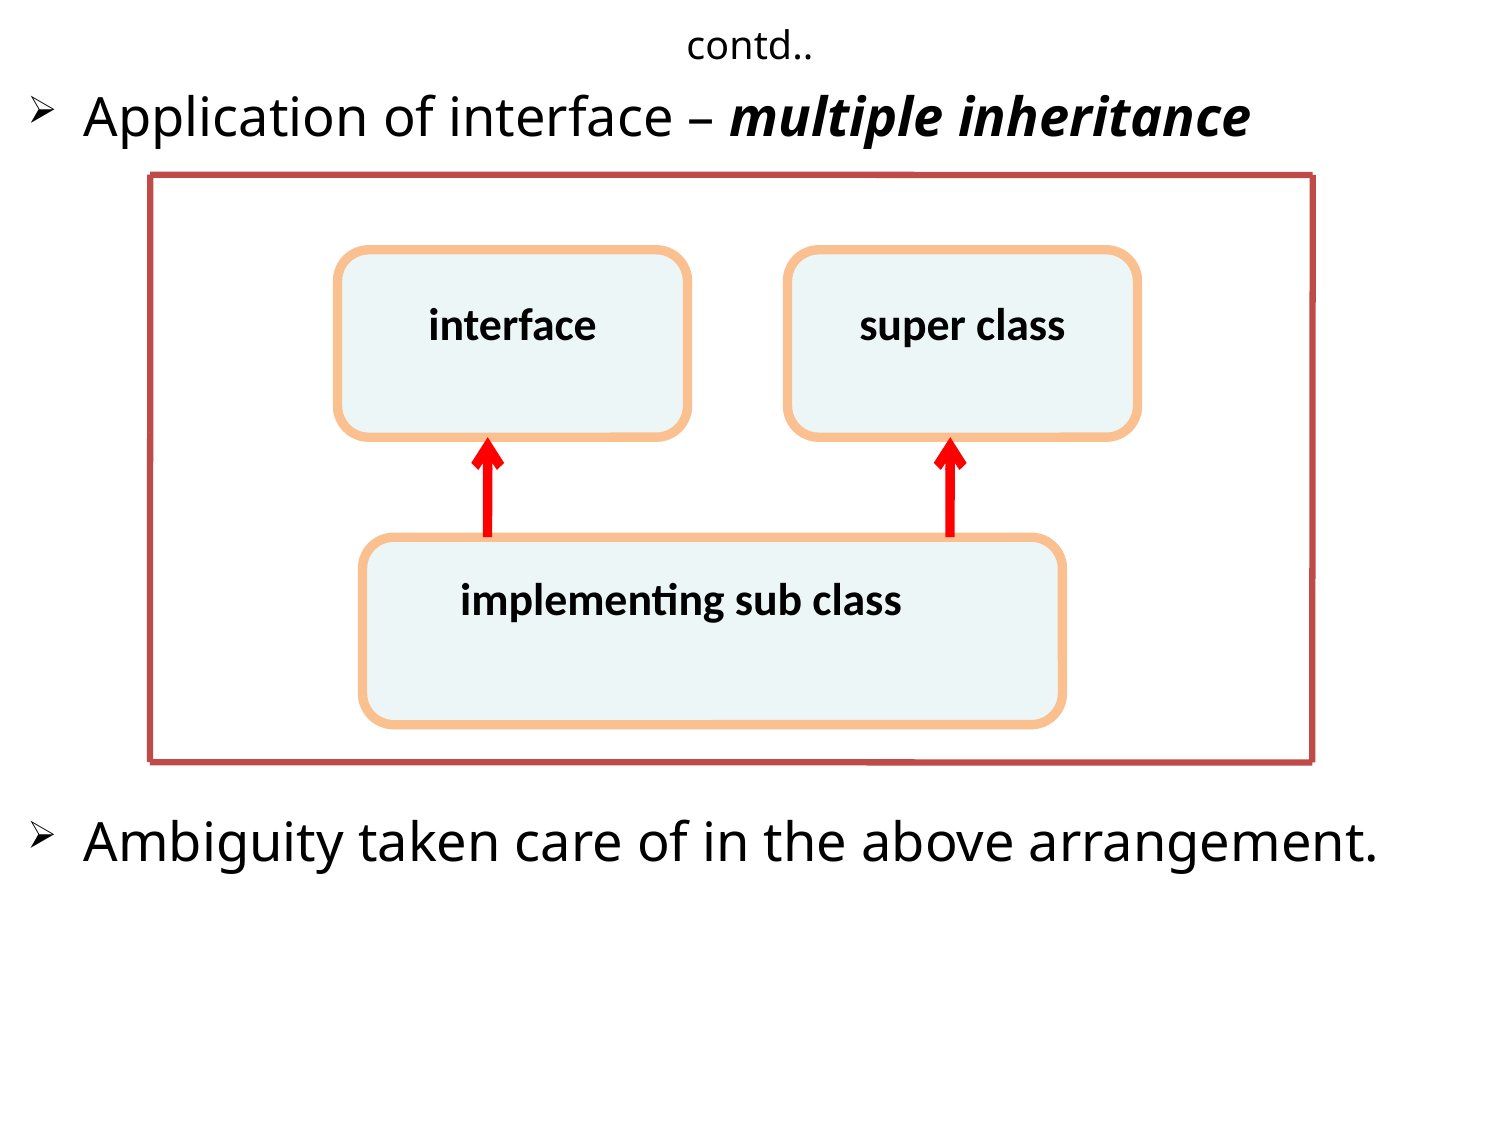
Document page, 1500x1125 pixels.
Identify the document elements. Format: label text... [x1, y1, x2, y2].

text_box Ambiguity taken care of in the above arrangement. [12, 799, 1475, 882]
text_box [335, 247, 690, 440]
text_box [360, 535, 1065, 727]
list Application of interface – multiple inheritance [12, 75, 1475, 138]
text_box implementing sub class [349, 562, 1013, 632]
text_box interface [350, 287, 675, 357]
text_box super class [800, 287, 1125, 357]
title contd.. [0, 12, 1500, 75]
text_box [785, 247, 1140, 440]
